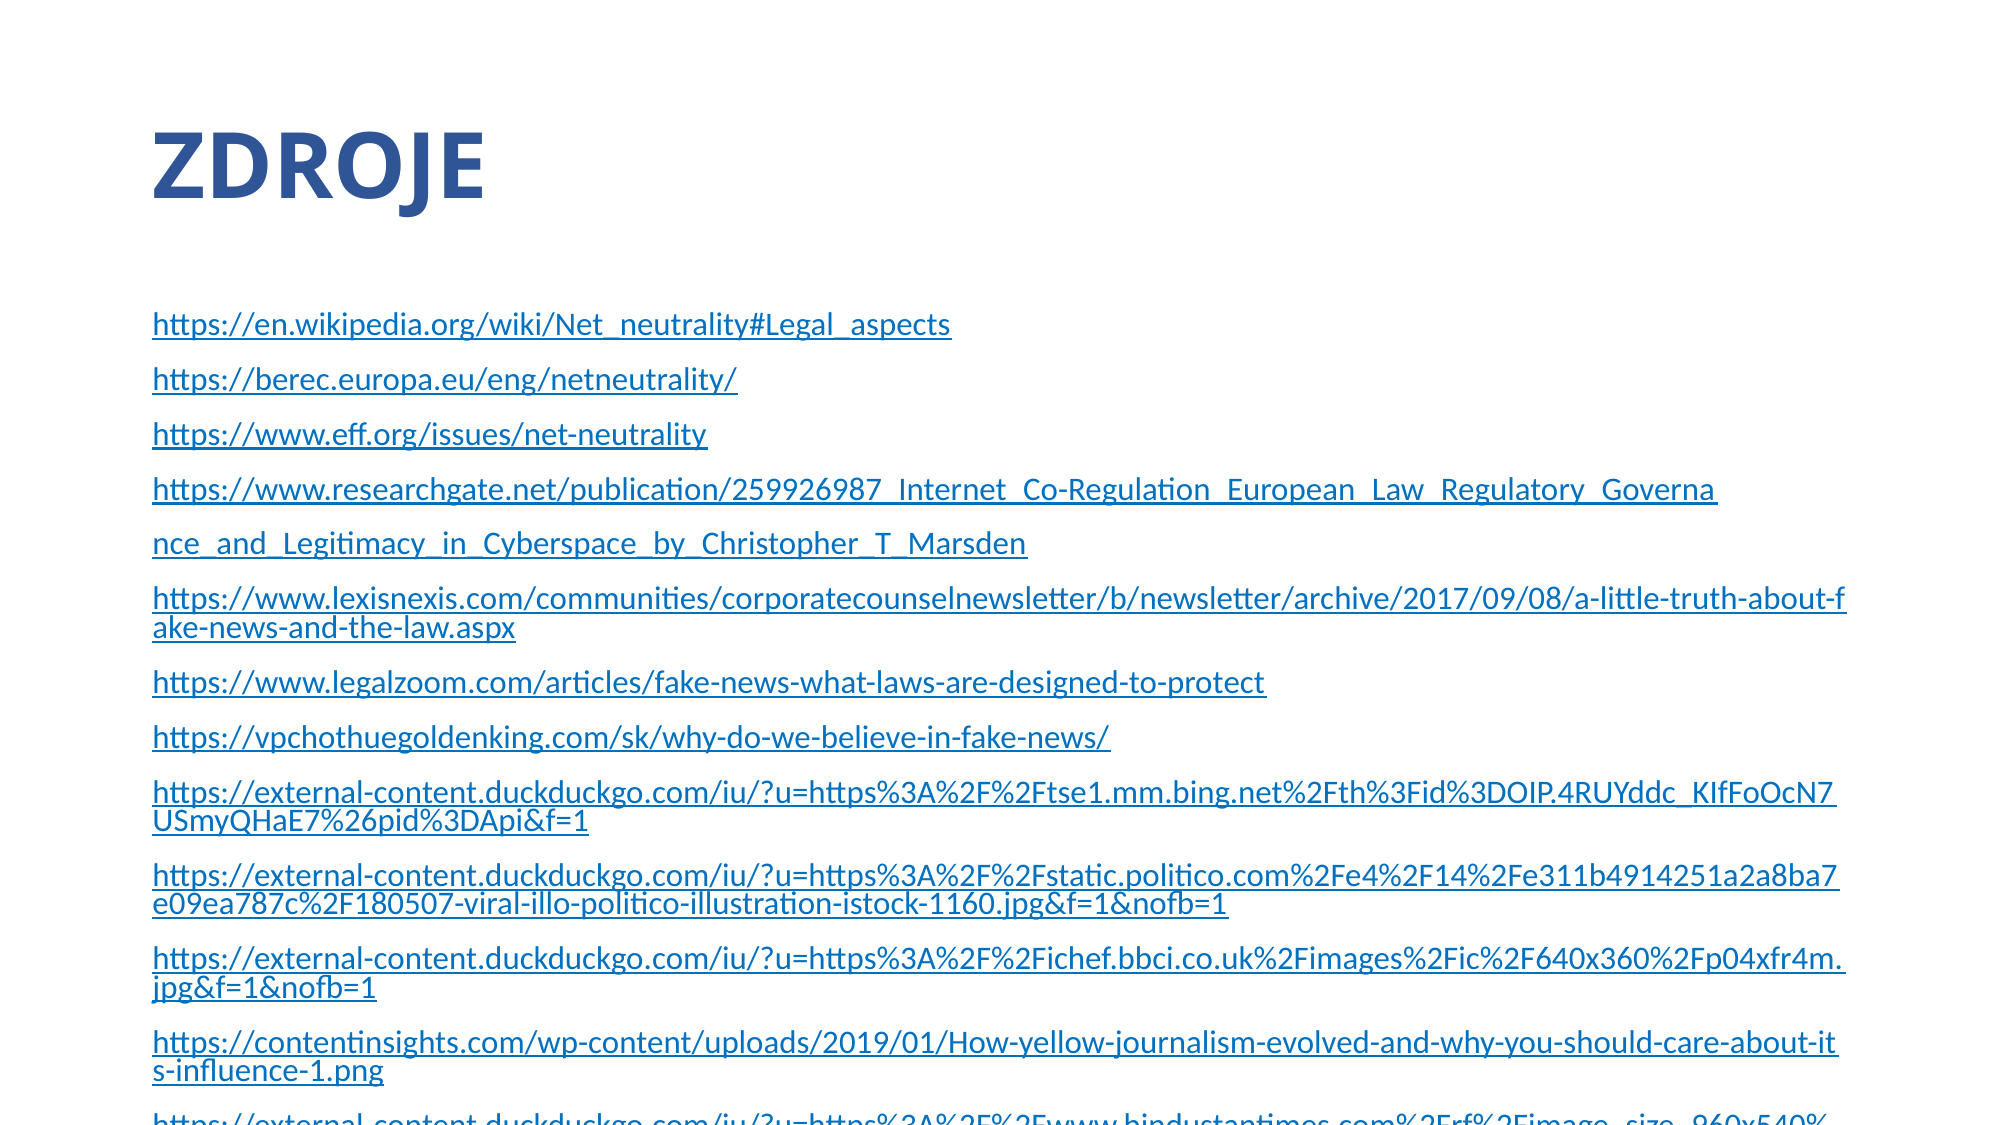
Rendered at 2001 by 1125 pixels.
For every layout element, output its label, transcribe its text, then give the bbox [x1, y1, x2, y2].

title ZDROJE [137, 59, 1863, 278]
list https://en.wikipedia.org/wiki/Net_neutrality#Legal_aspects https://berec.europa.eu/eng/netneutrality/ https://www.eff.org/issues/net-neutrality https://www.researchgate.net/publication/259926987_Internet_Co-Regulation_European_Law_Regulatory_Governa nce_and_Legitimacy_in_Cyberspace_by_Christopher_T_Marsden https://www.lexisnexis.com/communities/corporatecounselnewsletter/b/newsletter/archive/2017/09/08/a-little-truth-about-fake-news-and-the-law.aspx https://www.legalzoom.com/articles/fake-news-what-laws-are-designed-to-protect https://vpchothuegoldenking.com/sk/why-do-we-believe-in-fake-news/ https://external-content.duckduckgo.com/iu/?u=https%3A%2F%2Ftse1.mm.bing.net%2Fth%3Fid%3DOIP.4RUYddc_KIfFoOcN7USmyQHaE7%26pid%3DApi&f=1 https://external-content.duckduckgo.com/iu/?u=https%3A%2F%2Fstatic.politico.com%2Fe4%2F14%2Fe311b4914251a2a8ba7e09ea787c%2F180507-viral-illo-politico-illustration-istock-1160.jpg&f=1&nofb=1 https://external-content.duckduckgo.com/iu/?u=https%3A%2F%2Fichef.bbci.co.uk%2Fimages%2Fic%2F640x360%2Fp04xfr4m.jpg&f=1&nofb=1 https://contentinsights.com/wp-content/uploads/2019/01/How-yellow-journalism-evolved-and-why-you-should-care-about-its-influence-1.png https://external-content.duckduckgo.com/iu/?u=https%3A%2F%2Fwww.hindustantimes.com%2Frf%2Fimage_size_960x540%2FHT%2Fp2%2F2016%2F12%2F20%2FPictures%2Fllb_91e97ccc-c68c-11e6-ad67-c7f41c1c9a76.jpg&f=1&nofb=1 [137, 299, 1863, 1014]
